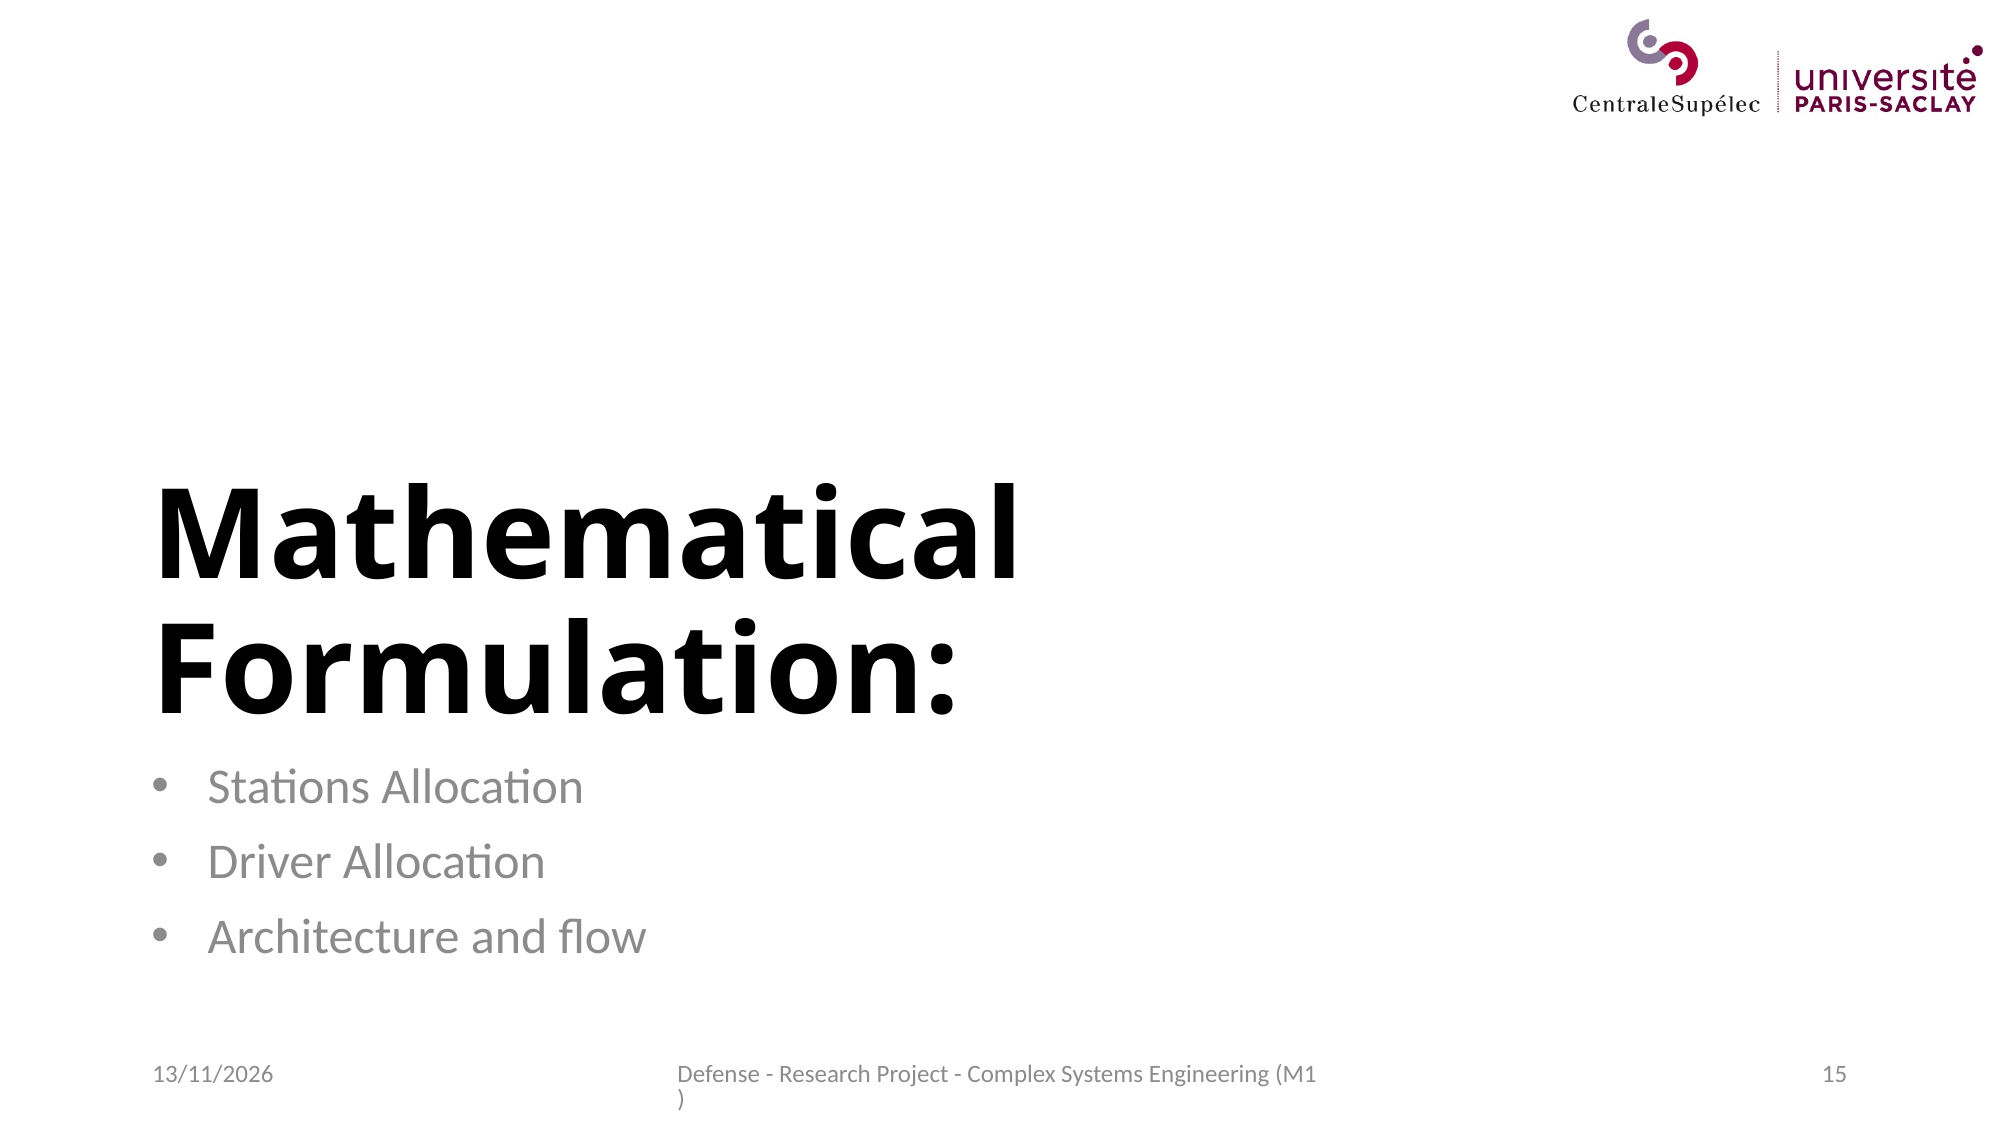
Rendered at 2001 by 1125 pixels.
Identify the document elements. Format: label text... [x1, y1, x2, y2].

list Stations Allocation Driver Allocation Architecture and flow [136, 752, 1862, 999]
footer Defense - Research Project - Complex Systems Engineering (M1) [662, 1042, 1338, 1103]
picture [1557, 0, 2000, 130]
slide_number 15 [1412, 1042, 1863, 1103]
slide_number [137, 1042, 588, 1103]
title Mathematical Formulation: [136, 280, 1862, 749]
